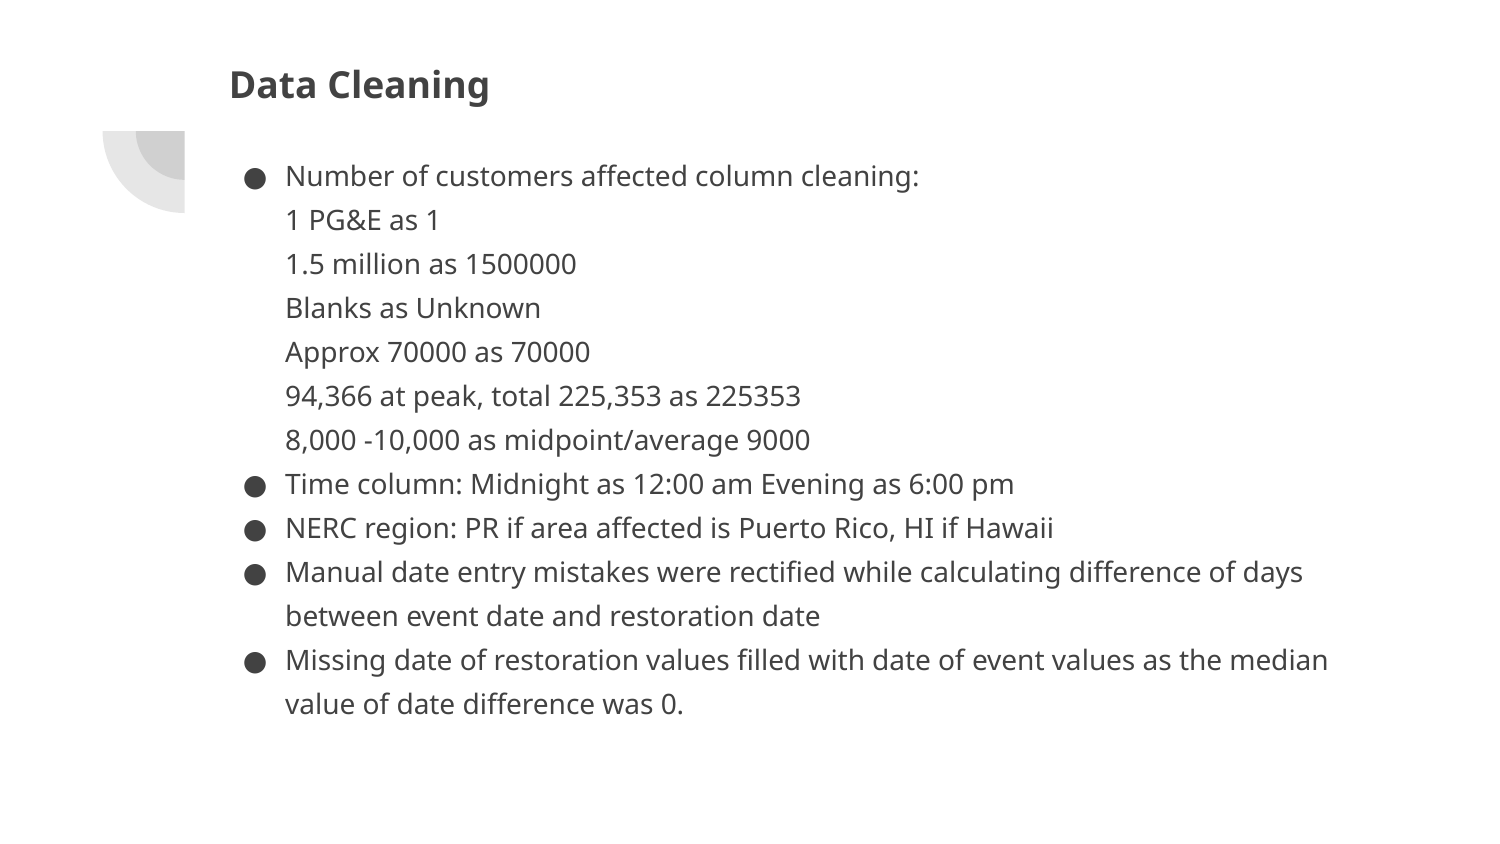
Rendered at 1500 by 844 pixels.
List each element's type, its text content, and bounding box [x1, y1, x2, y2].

title Data Cleaning [213, 43, 1368, 125]
list Number of customers affected column cleaning: 1 PG&E as 1 1.5 million as 1500000 Blanks as Unknown Approx 70000 as 70000 94,366 at peak, total 225,353 as 225353 8,000 -10,000 as midpoint/average 9000 Time column: Midnight as 12:00 am Evening as 6:00 pm NERC region: PR if area affected is Puerto Rico, HI if Hawaii Manual date entry mistakes were rectified while calculating difference of days between event date and restoration date Missing date of restoration values filled with date of event values as the median value of date difference was 0. [213, 135, 1368, 744]
